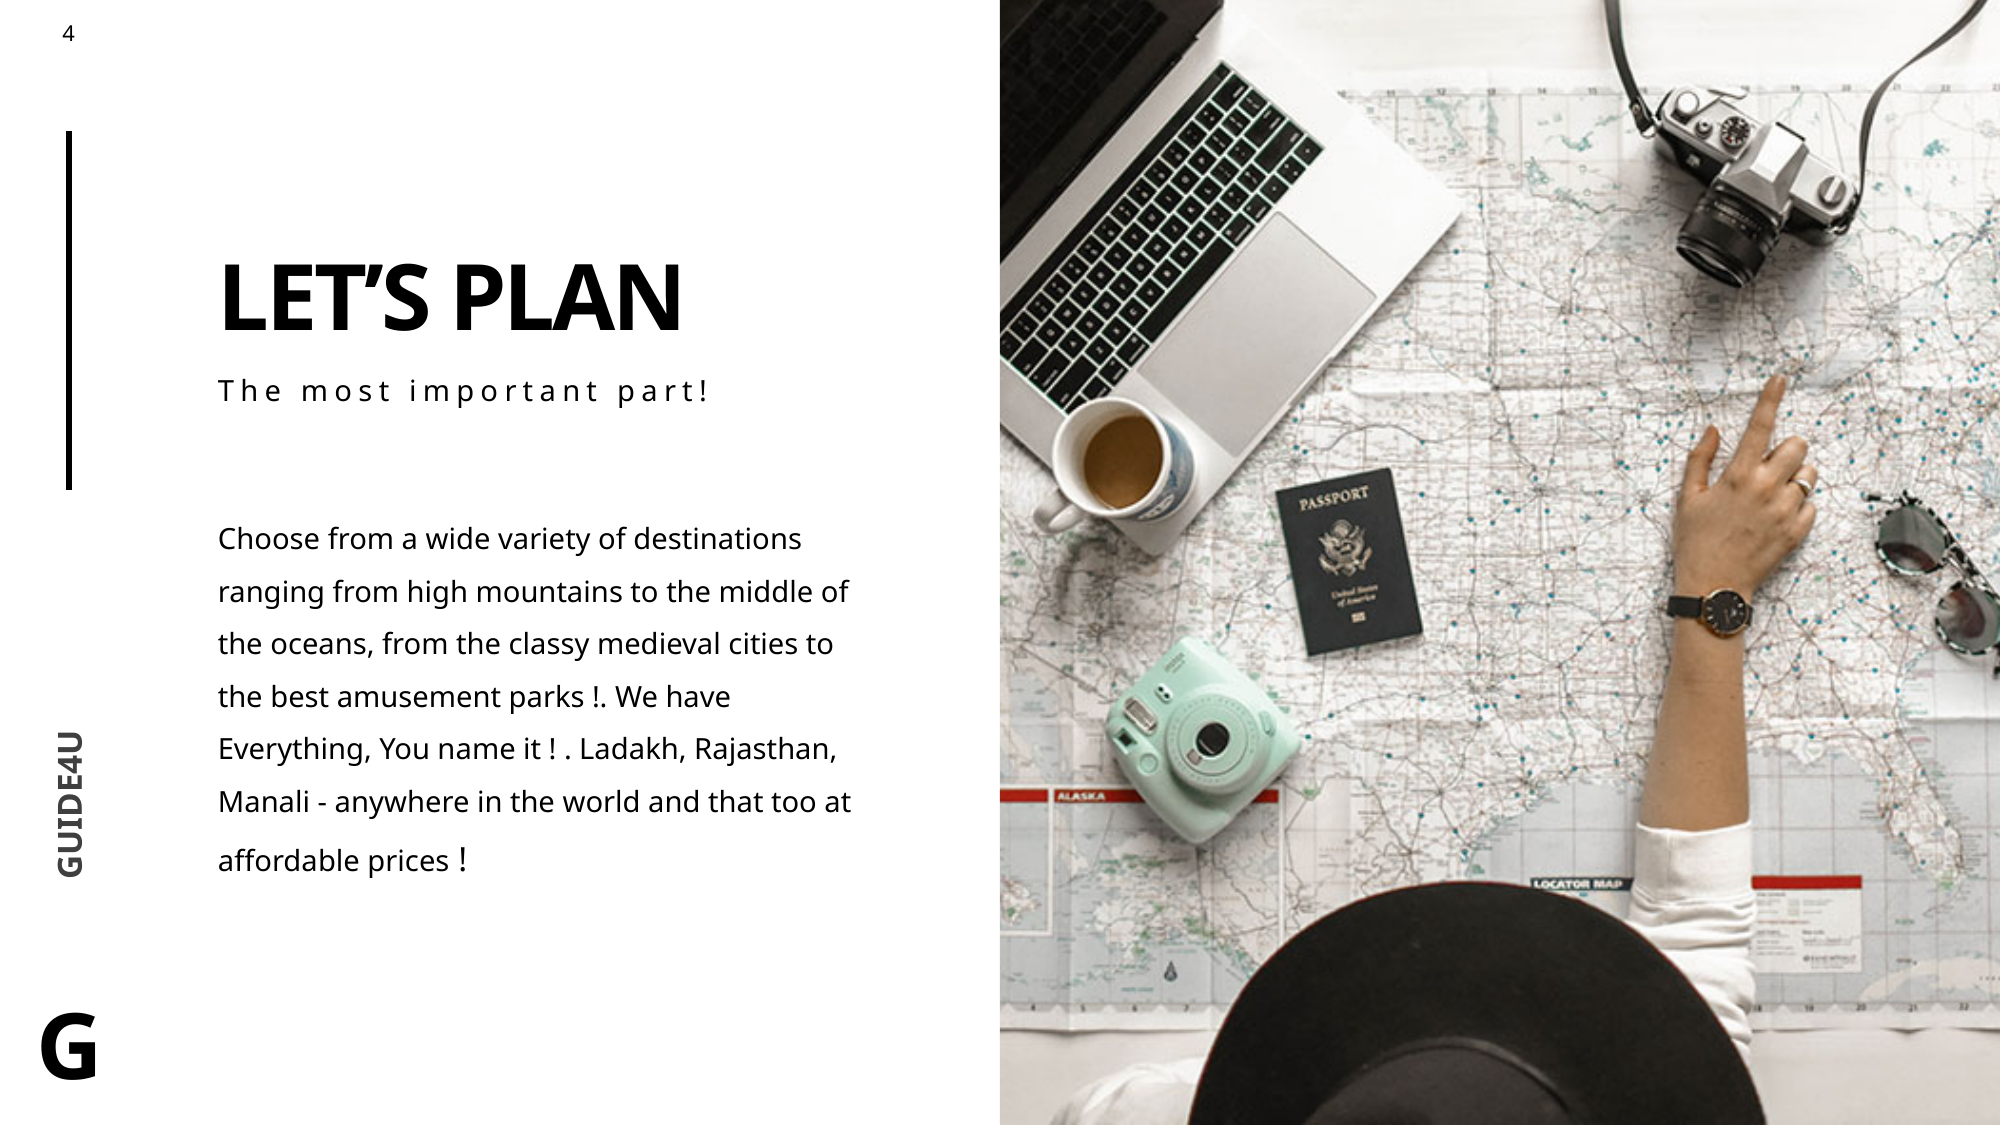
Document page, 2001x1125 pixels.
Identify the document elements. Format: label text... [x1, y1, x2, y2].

footer GUIDE4U [45, 534, 92, 895]
list Choose from a wide variety of destinations ranging from high mountains to the middle of the oceans, from the classy medieval cities to the best amusement parks !. We have Everything, You name it ! . Ladakh, Rajasthan, Manali - anywhere in the world and that too at affordable prices ! [217, 495, 876, 1004]
picture [999, 0, 2000, 1125]
title LET’S PLAN [217, 129, 876, 358]
list The most important part! [217, 368, 876, 468]
list G [21, 984, 110, 1101]
